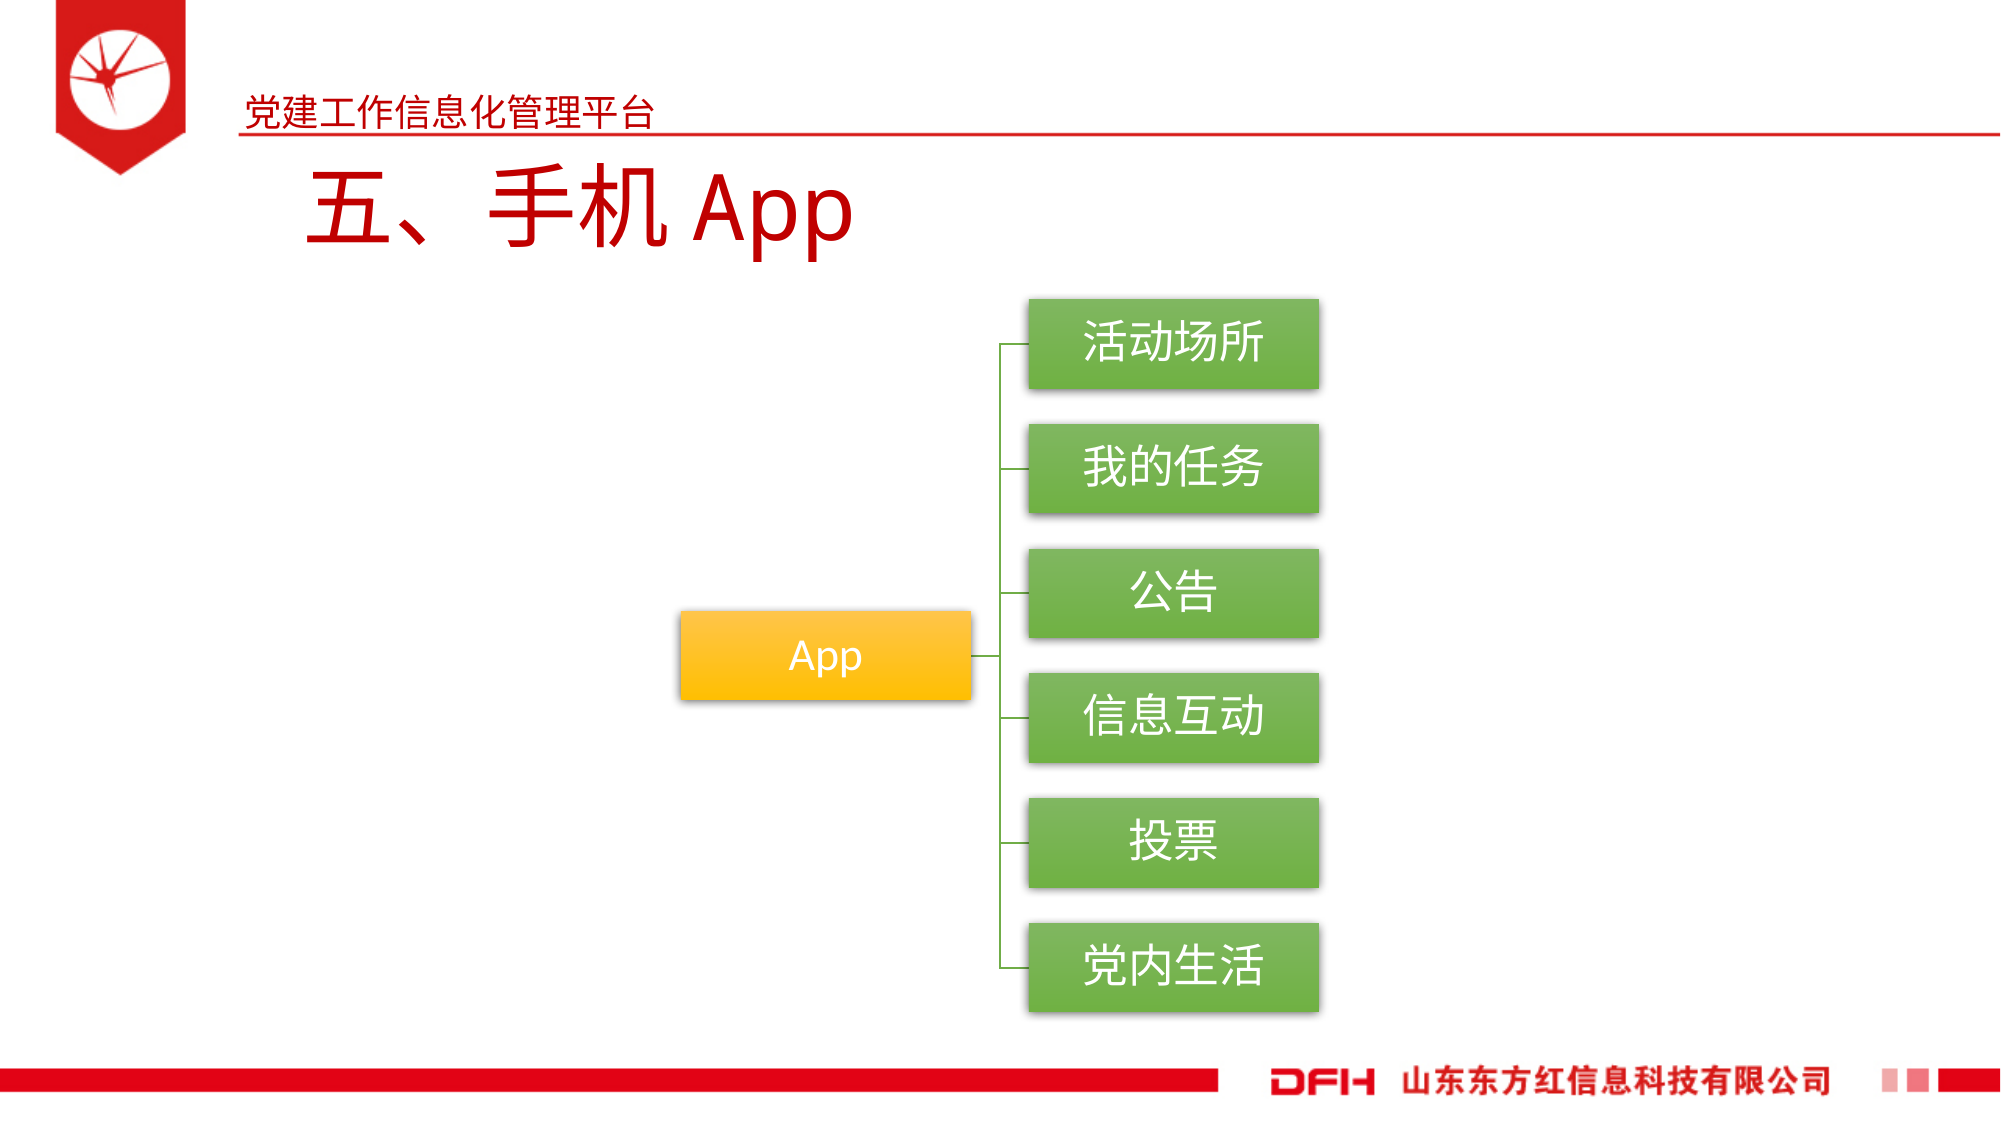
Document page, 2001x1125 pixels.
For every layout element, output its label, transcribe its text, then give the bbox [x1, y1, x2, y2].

text_box 党建工作信息化管理平台 [229, 81, 672, 142]
picture [0, 0, 2001, 1125]
title 五、手机App [137, 143, 1863, 278]
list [137, 299, 1863, 1013]
